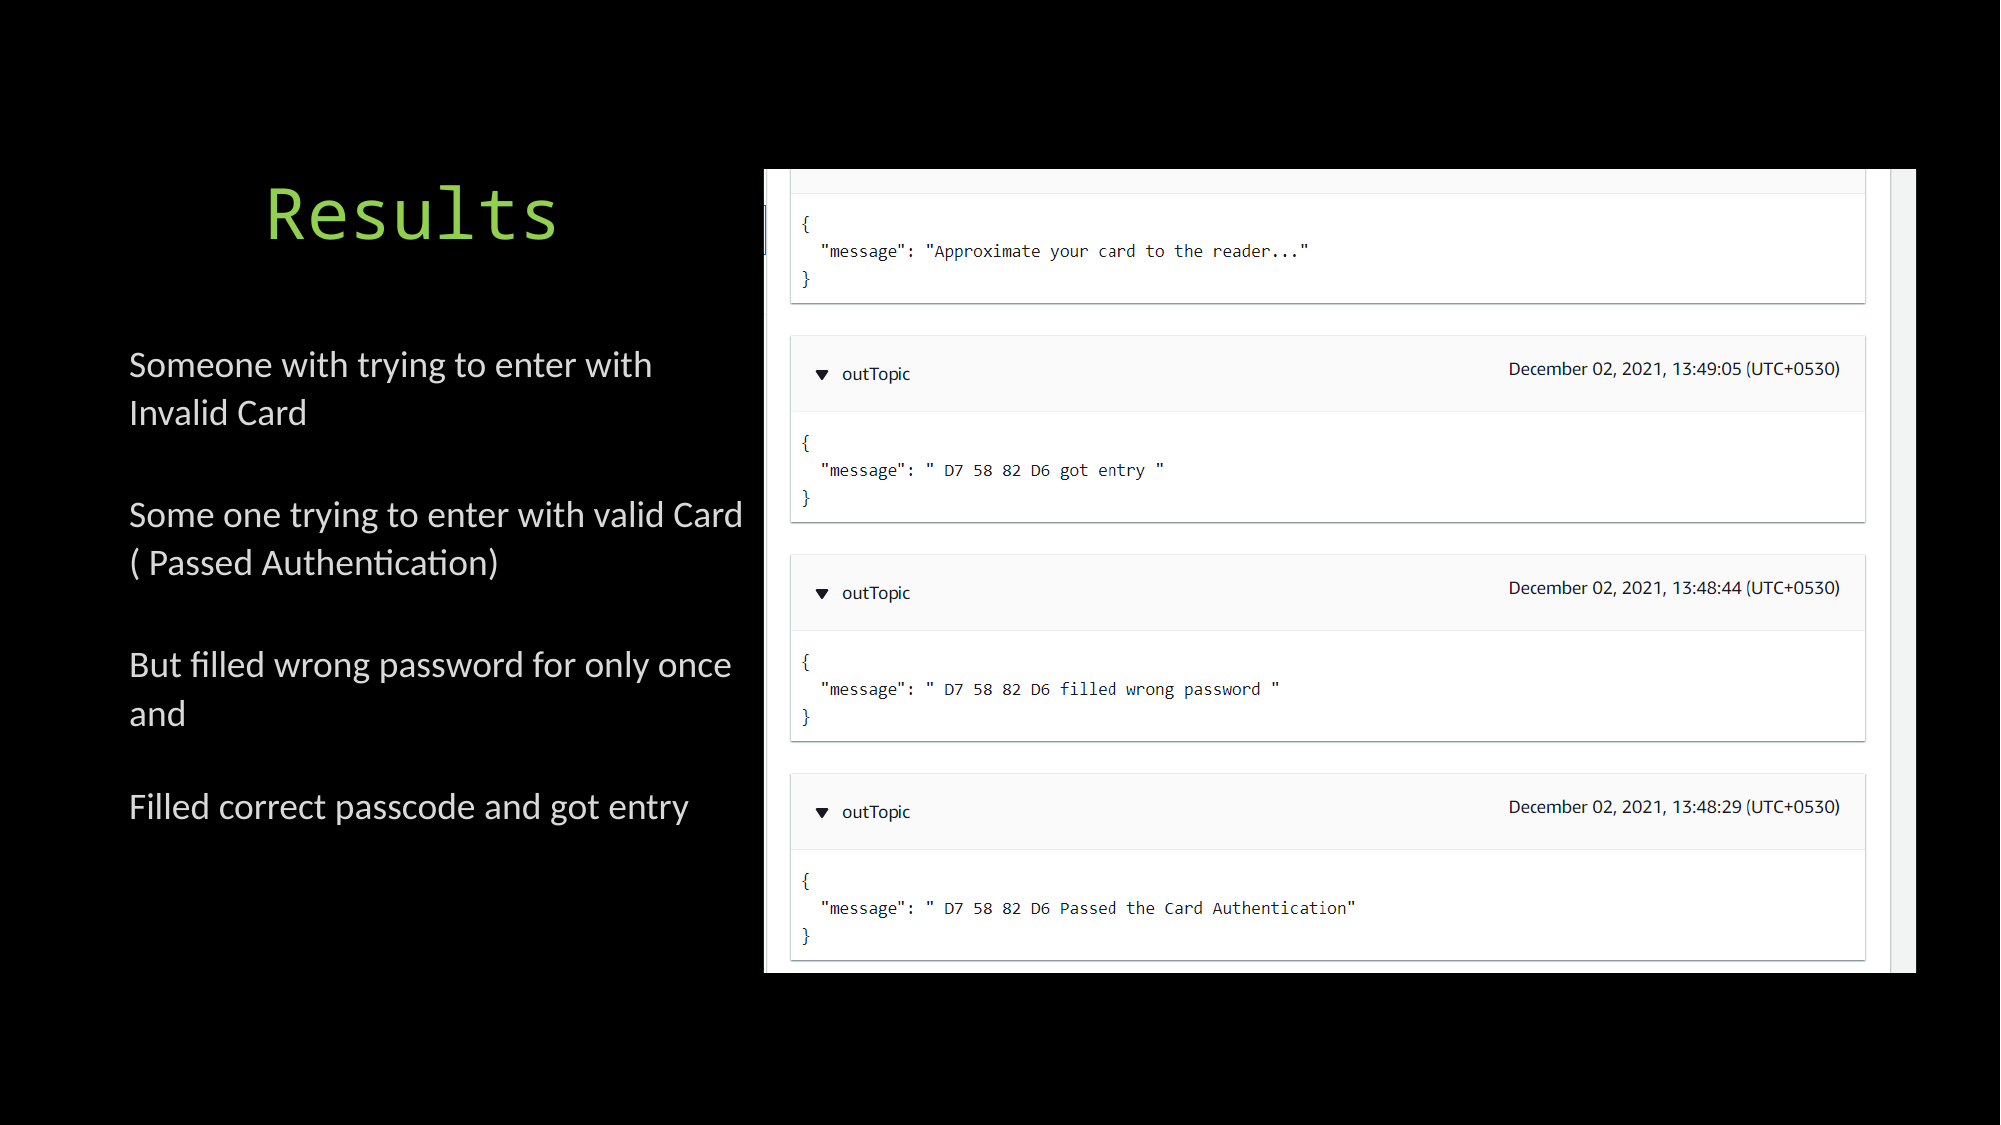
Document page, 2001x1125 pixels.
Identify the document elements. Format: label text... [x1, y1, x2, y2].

picture [763, 169, 1917, 973]
title Results [249, 75, 1750, 263]
list Someone with trying to enter with Invalid Card Some one trying to enter with valid Card ( Passed Authentication) But filled wrong password for only once and Filled correct passcode and got entry [114, 328, 764, 1035]
